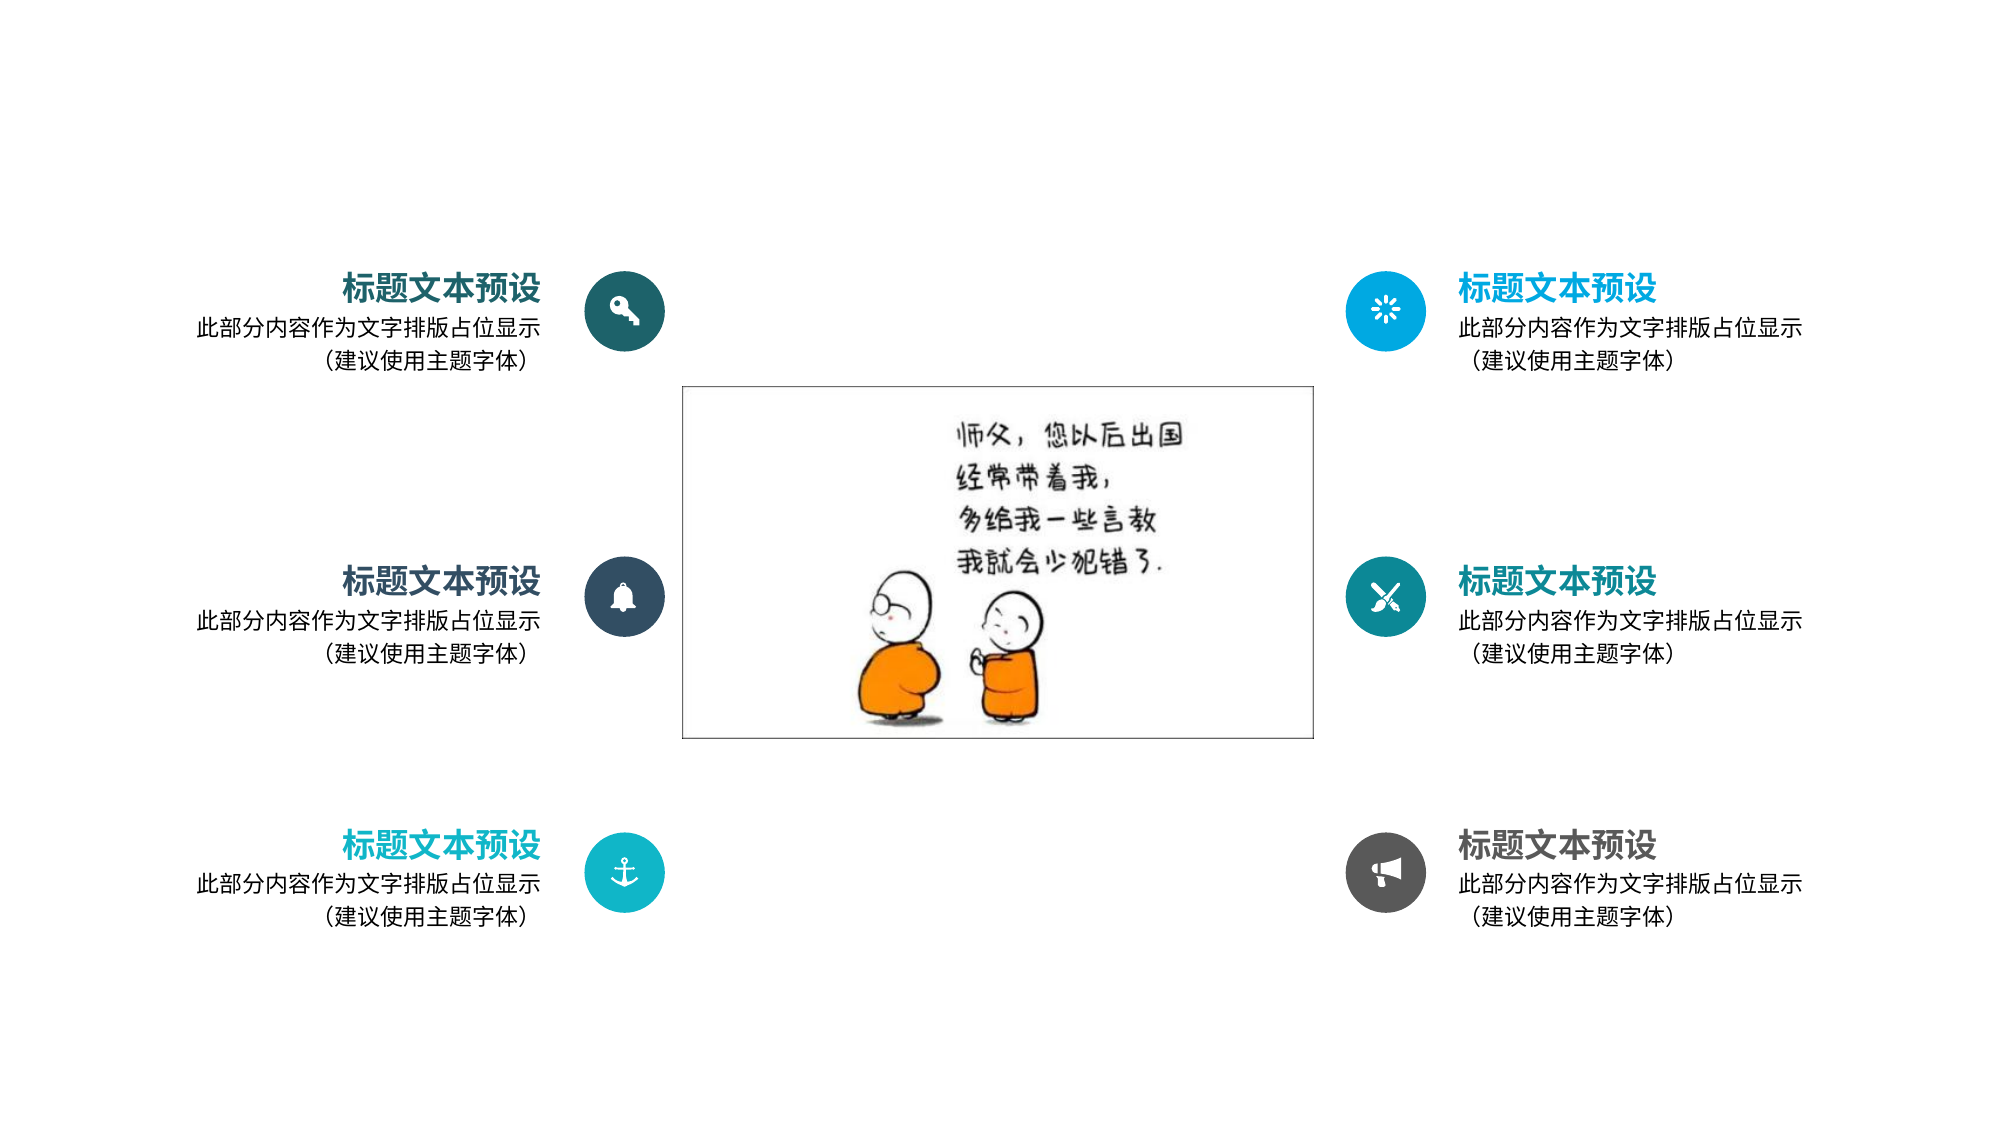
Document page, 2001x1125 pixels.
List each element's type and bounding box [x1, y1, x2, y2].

text_box [140, 267, 1860, 953]
picture [682, 386, 1314, 739]
